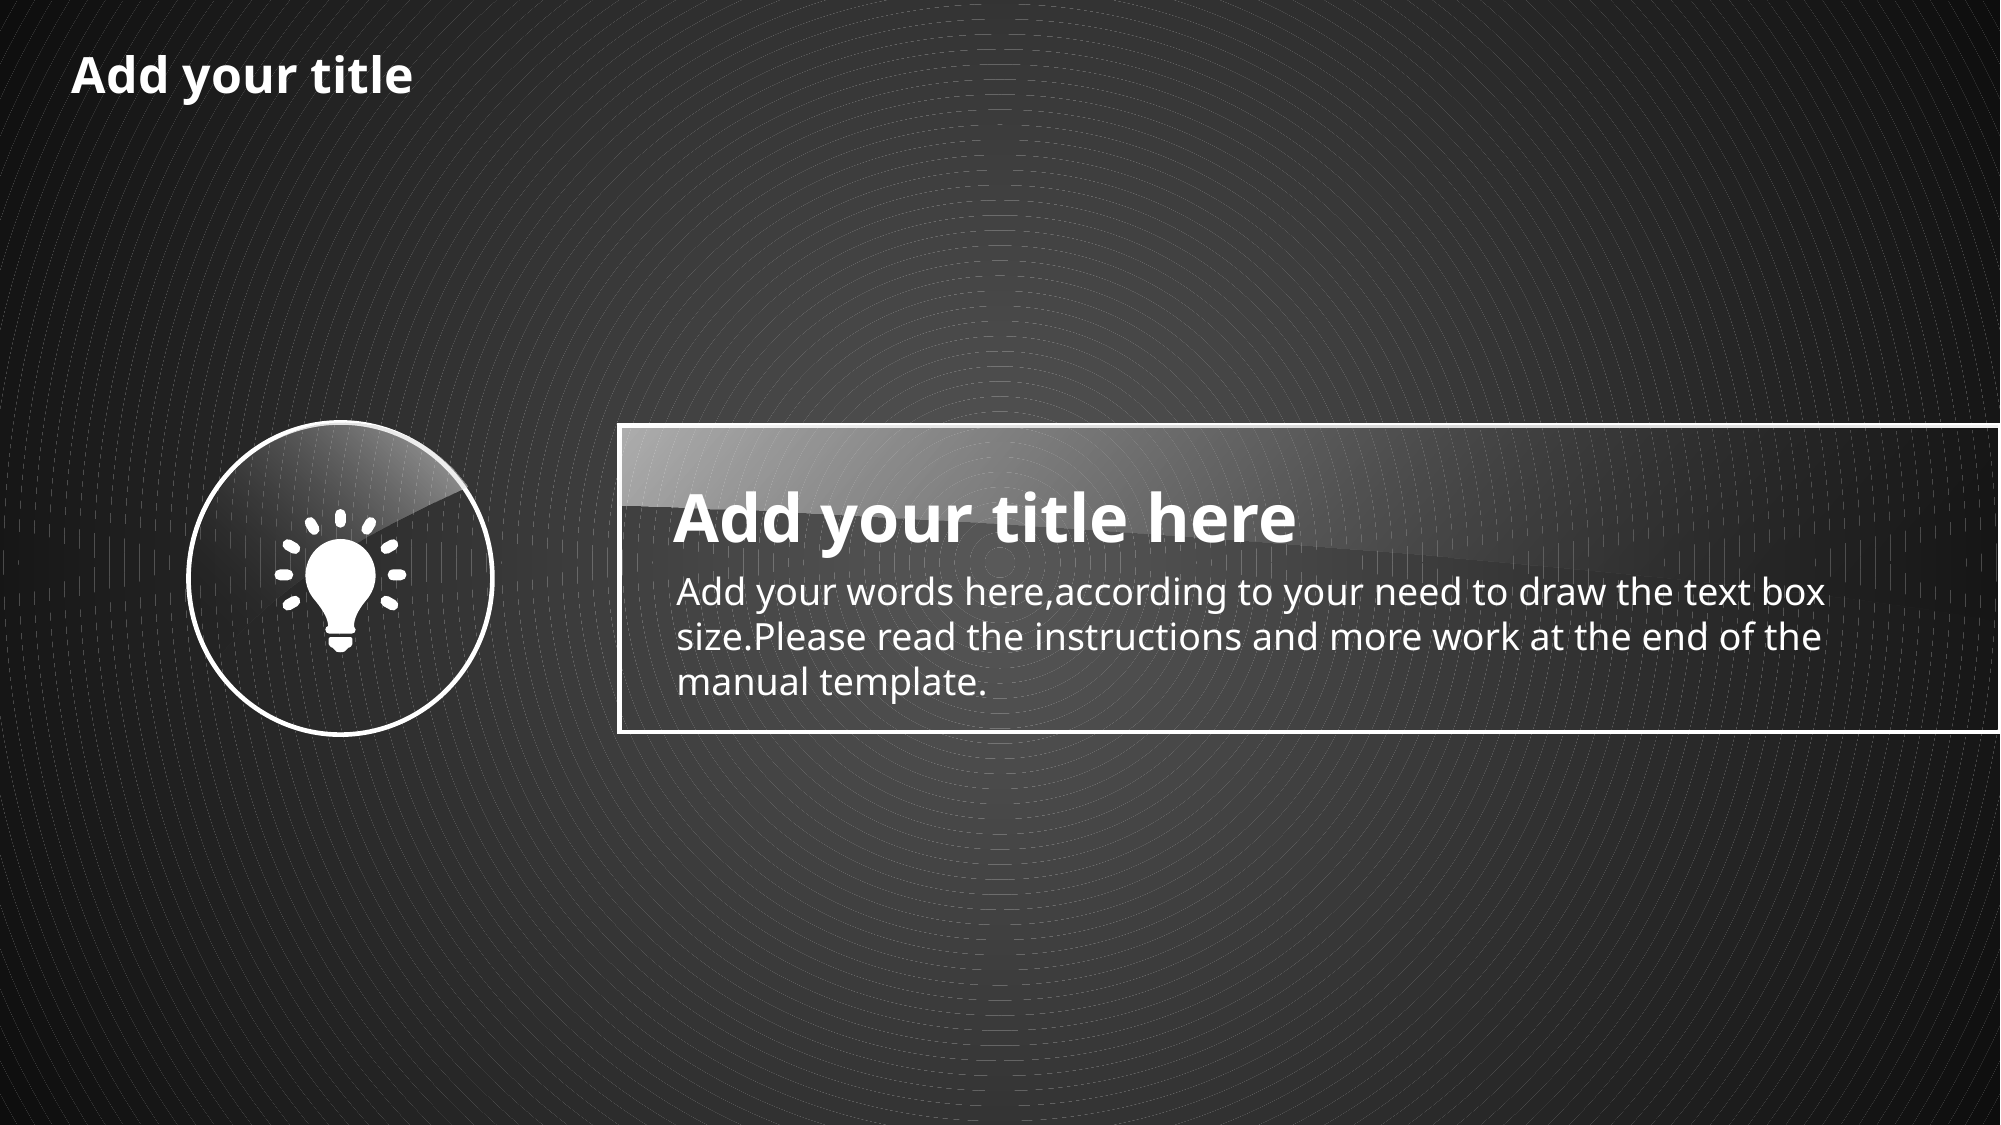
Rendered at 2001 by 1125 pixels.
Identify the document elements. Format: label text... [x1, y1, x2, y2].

text_box Add your title [57, 35, 516, 111]
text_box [188, 422, 493, 735]
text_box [619, 425, 2000, 733]
